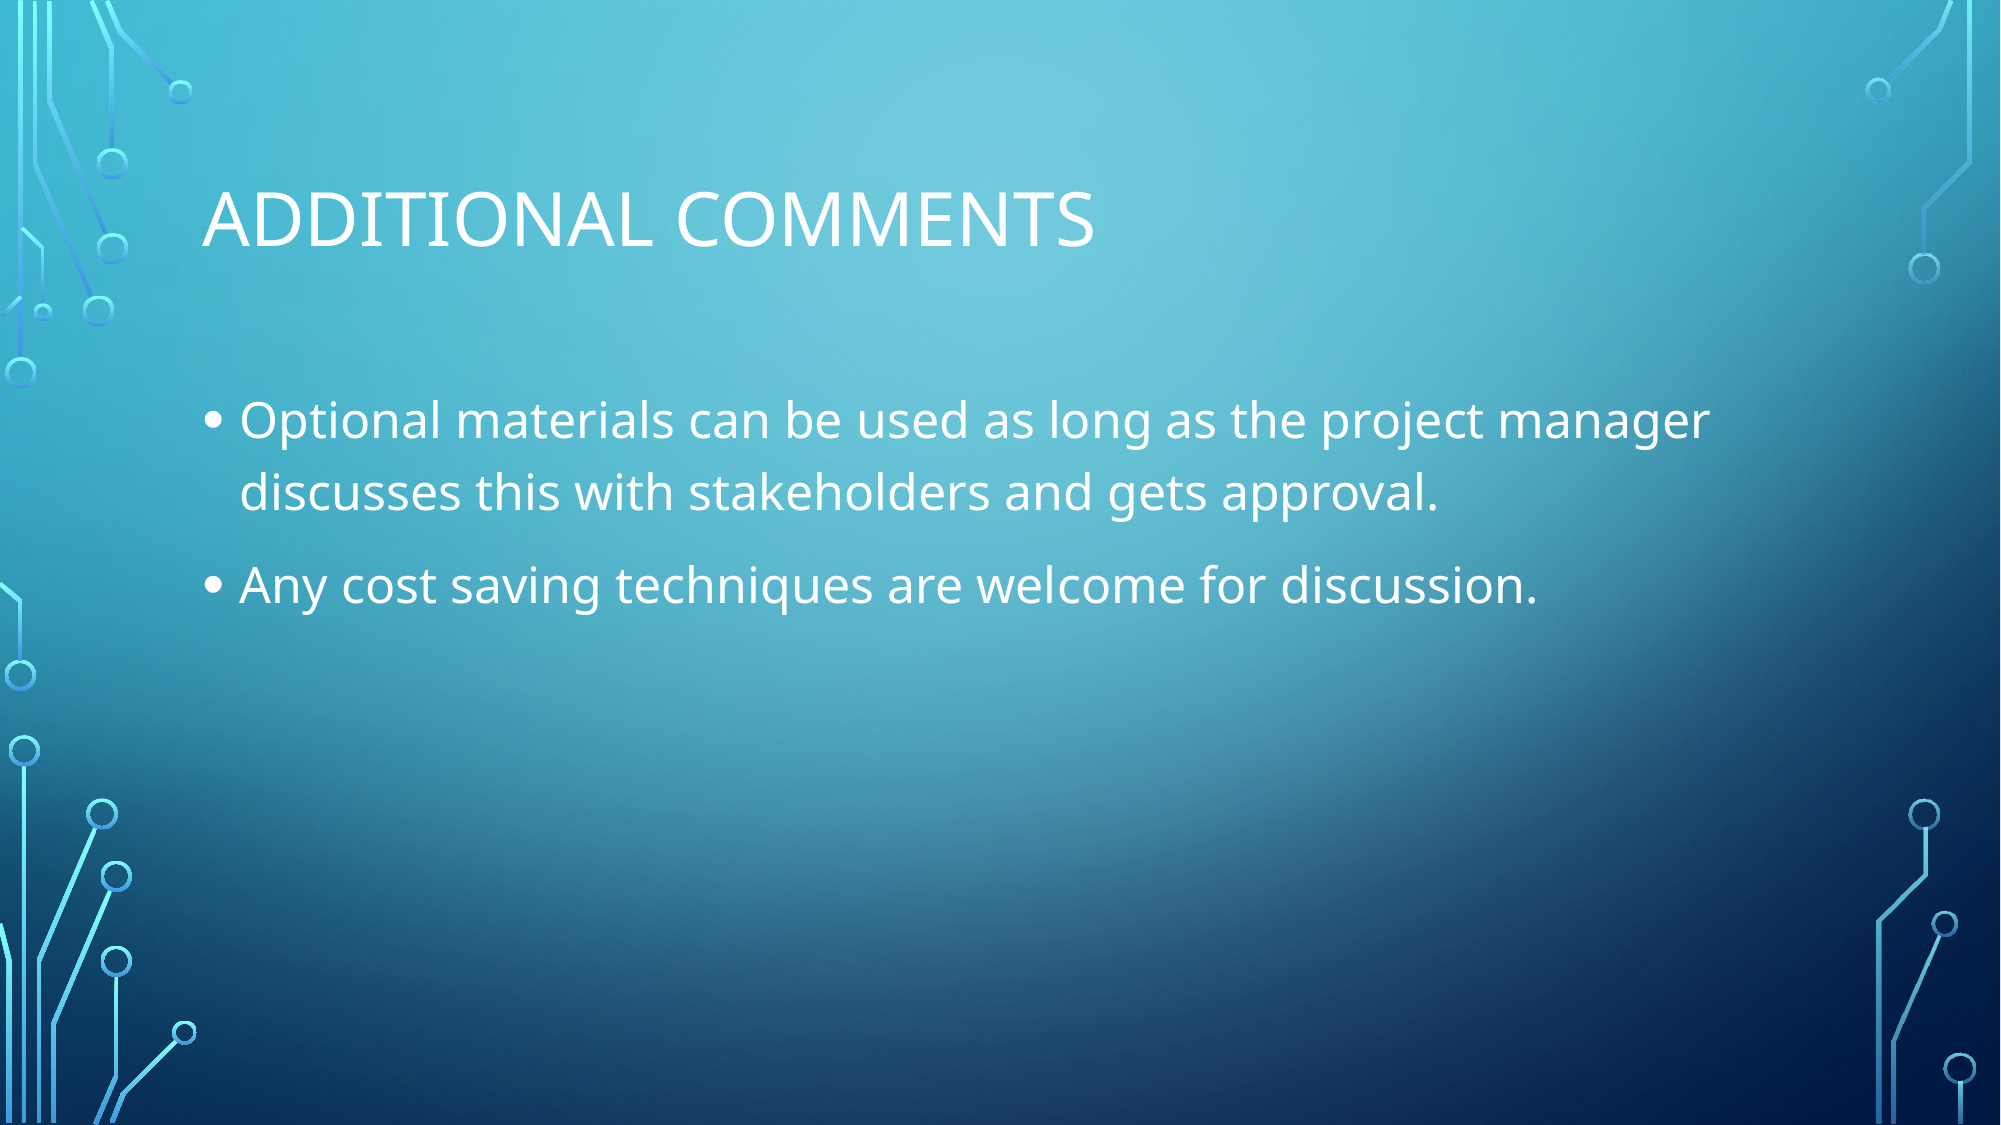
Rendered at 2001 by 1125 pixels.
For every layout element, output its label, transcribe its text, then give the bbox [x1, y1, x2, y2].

list Optional materials can be used as long as the project manager discusses this with stakeholders and gets approval. Any cost saving techniques are welcome for discussion. [187, 369, 1813, 950]
title Additional Comments [187, 101, 1813, 344]
